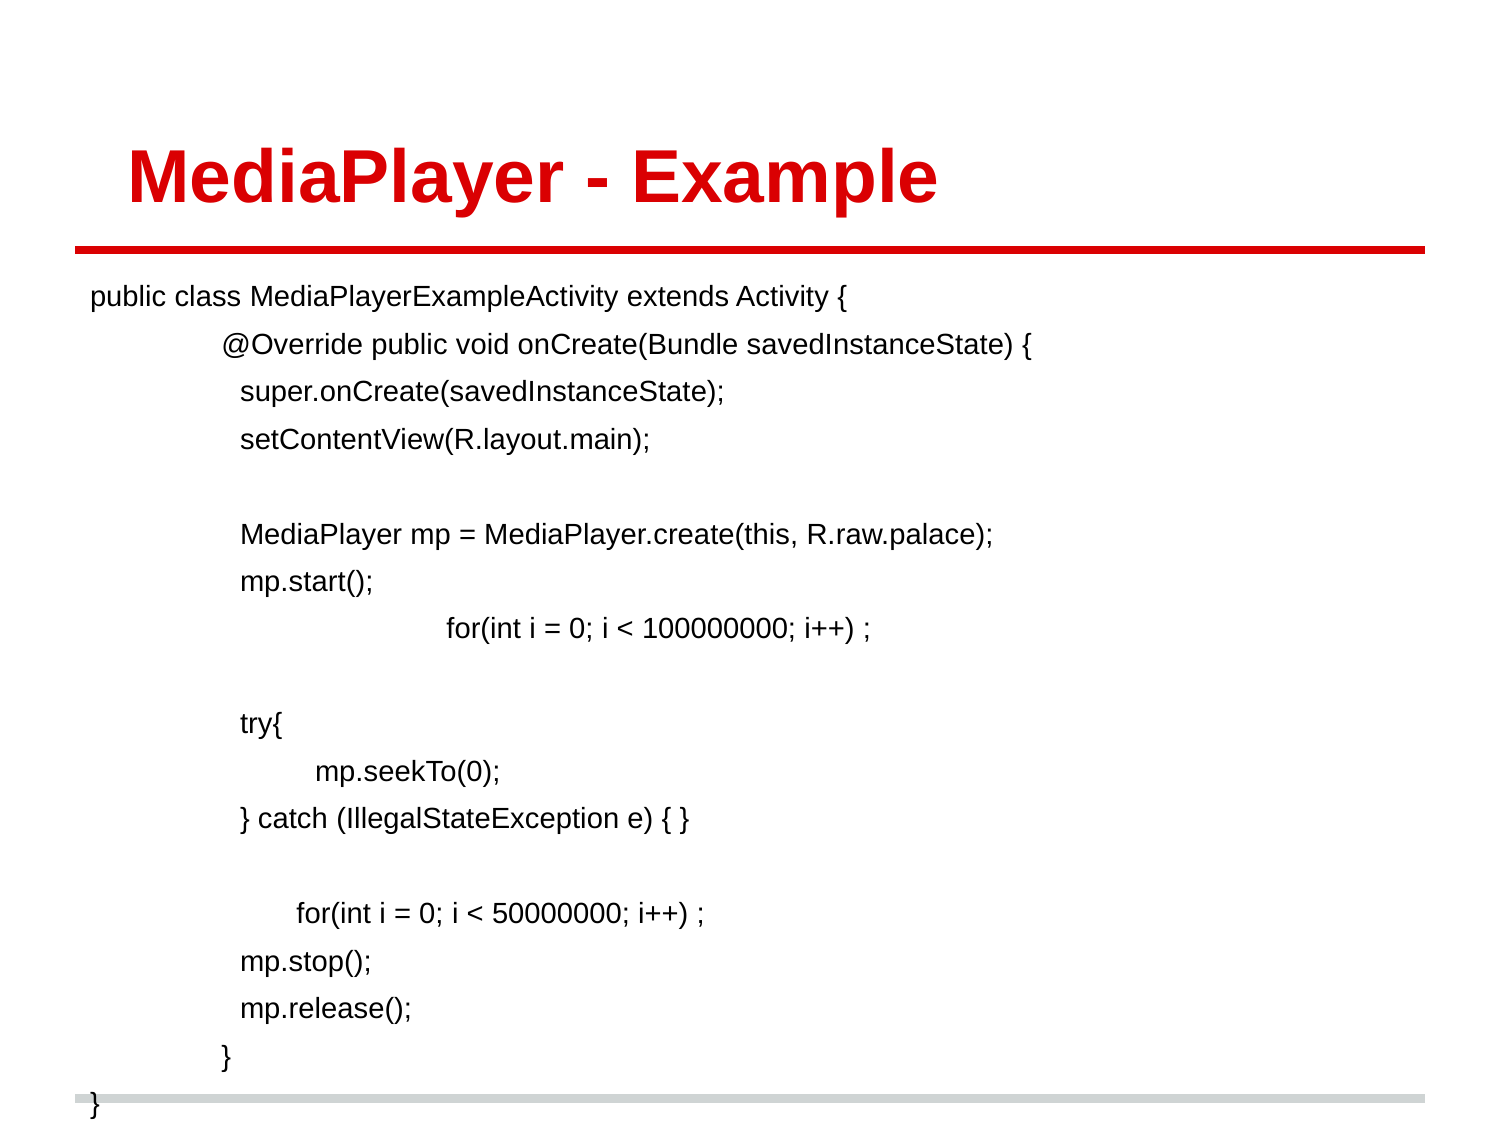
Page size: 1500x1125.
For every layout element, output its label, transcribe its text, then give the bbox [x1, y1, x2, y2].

title MediaPlayer - Example [75, 45, 1425, 233]
list public class MediaPlayerExampleActivity extends Activity { @Override public void onCreate(Bundle savedInstanceState) { super.onCreate(savedInstanceState); setContentView(R.layout.main); MediaPlayer mp = MediaPlayer.create(this, R.raw.palace); mp.start(); for(int i = 0; i < 100000000; i++) ; try{ mp.seekTo(0); } catch (IllegalStateException e) { } for(int i = 0; i < 50000000; i++) ; mp.stop(); mp.release(); } } [75, 262, 1425, 1078]
